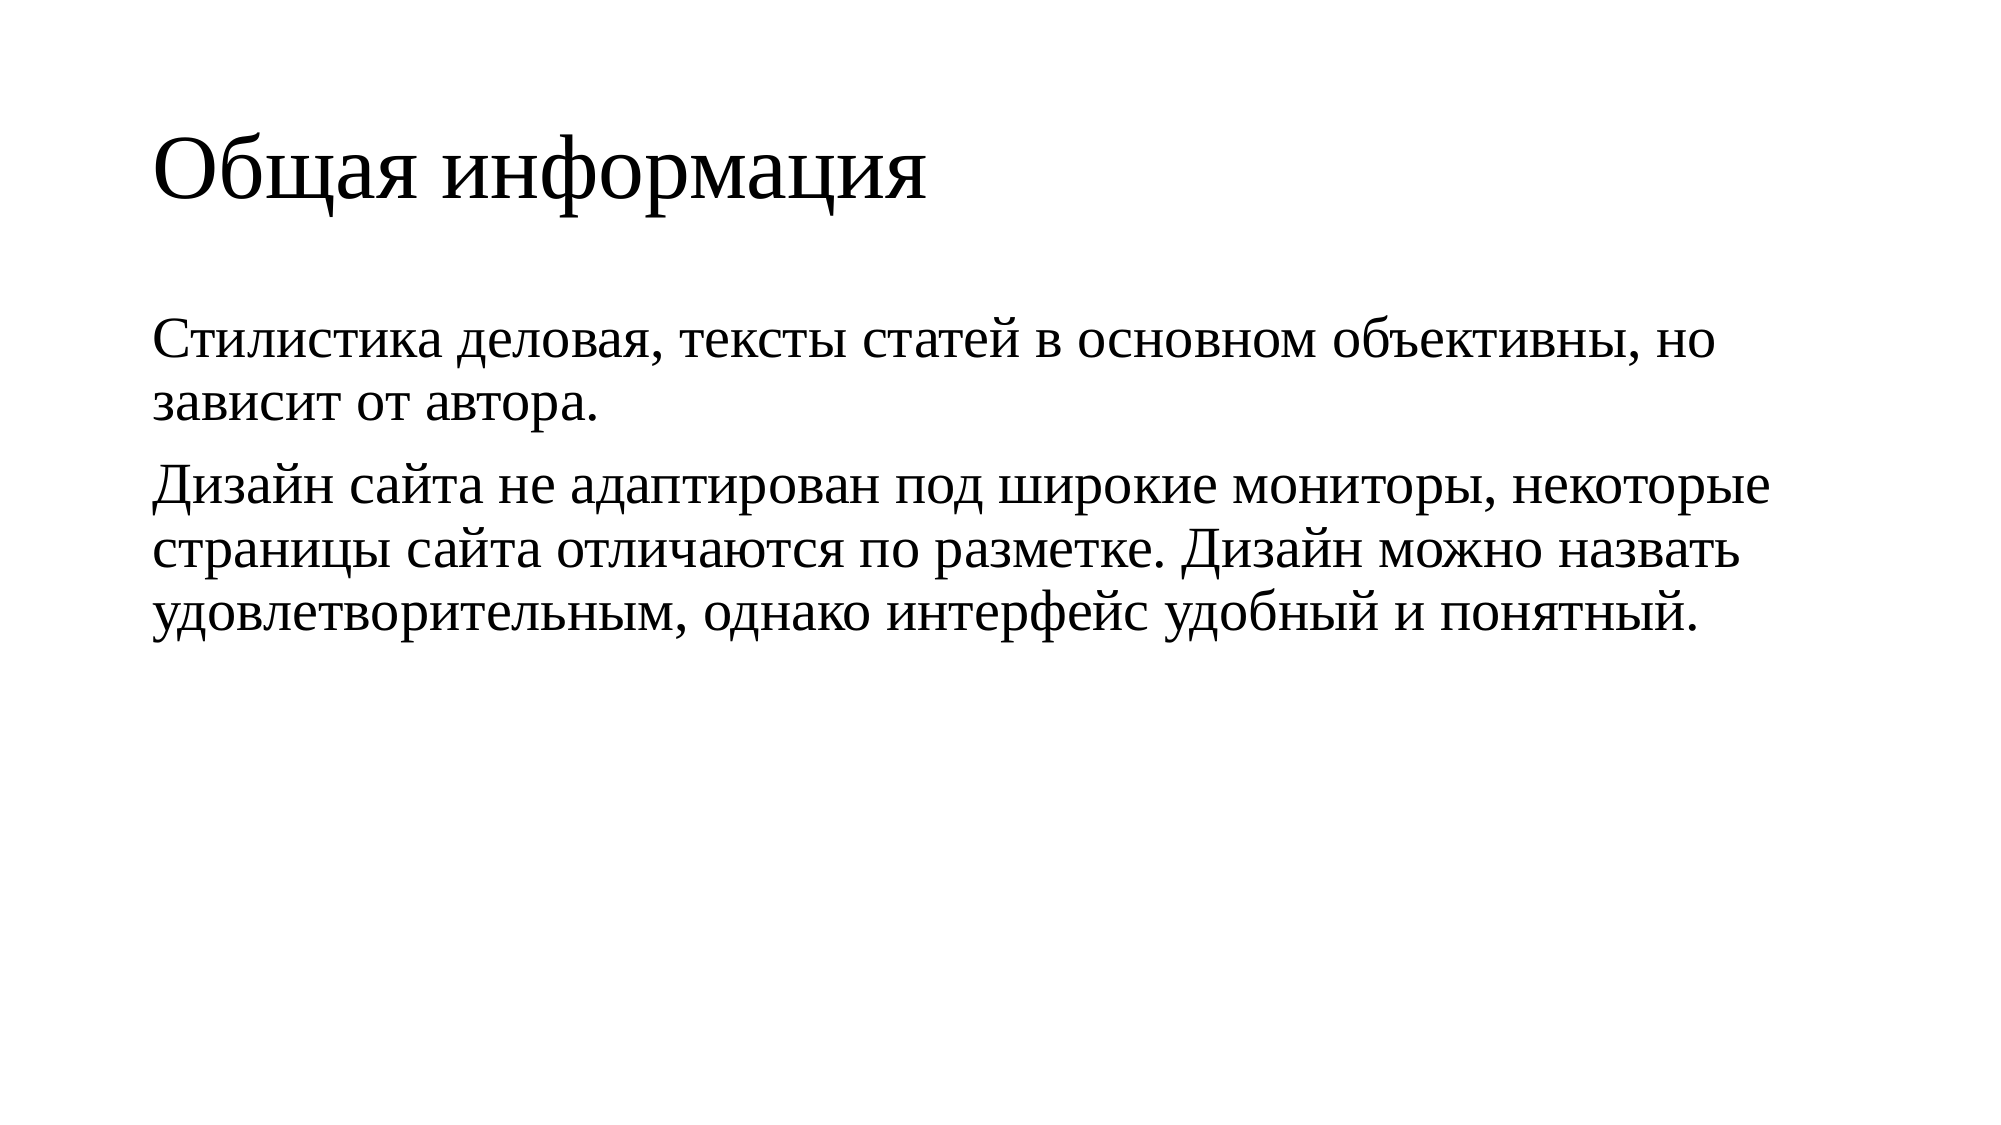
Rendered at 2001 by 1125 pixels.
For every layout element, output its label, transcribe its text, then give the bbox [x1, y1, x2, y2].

title Общая информация [137, 59, 1863, 278]
list Стилистика деловая, тексты статей в основном объективны, но зависит от автора. Дизайн сайта не адаптирован под широкие мониторы, некоторые страницы сайта отличаются по разметке. Дизайн можно назвать удовлетворительным, однако интерфейс удобный и понятный. [137, 299, 1863, 1014]
